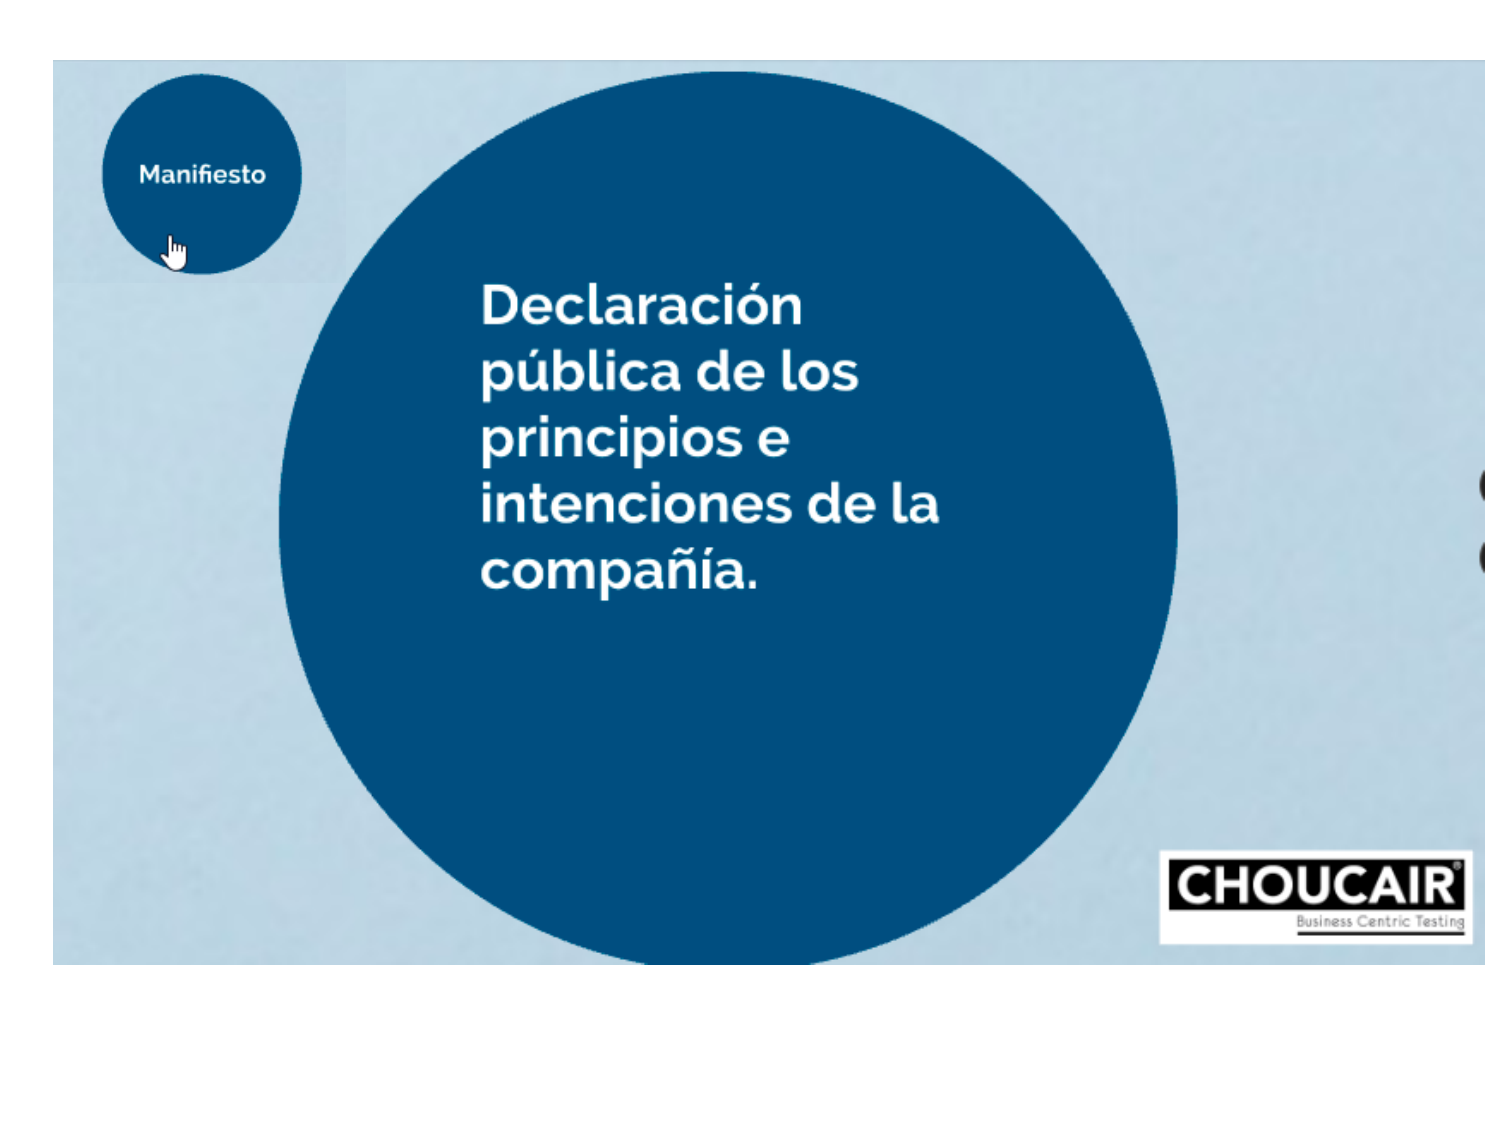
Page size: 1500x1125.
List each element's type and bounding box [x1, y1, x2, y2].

list [52, 60, 1485, 965]
picture [52, 63, 346, 283]
